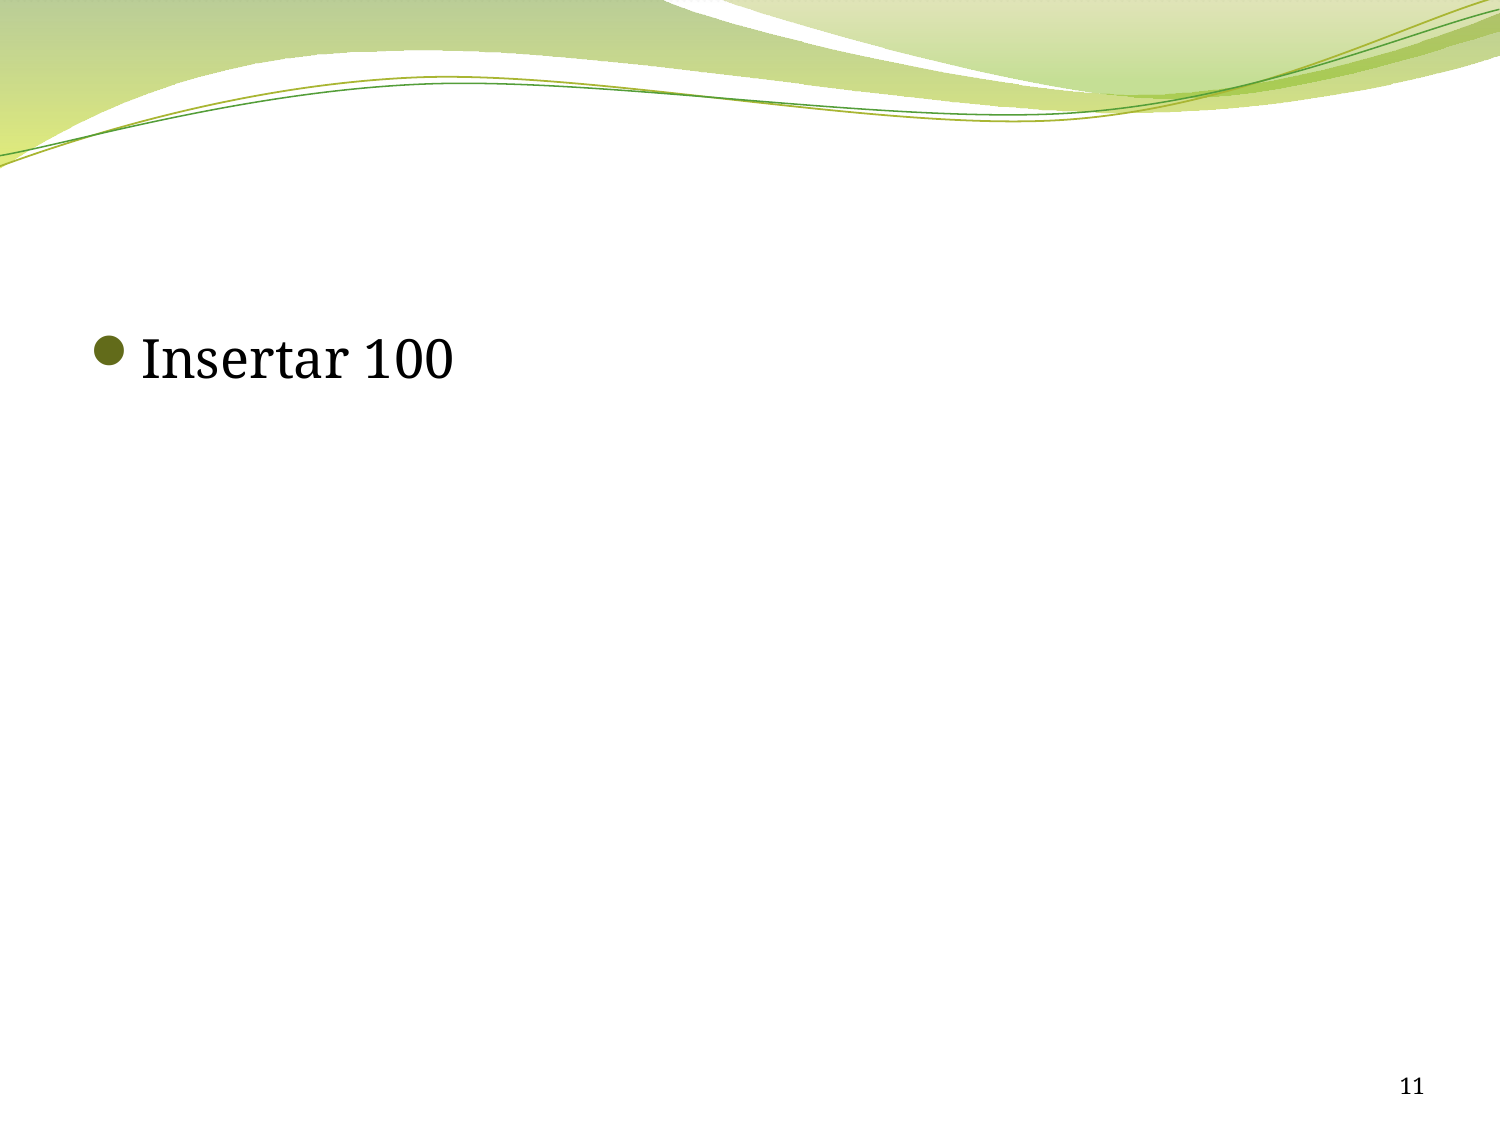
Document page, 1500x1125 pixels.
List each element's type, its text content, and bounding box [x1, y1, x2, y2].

slide_number 11 [1299, 1042, 1425, 1103]
list Insertar 100 [75, 317, 1425, 1038]
